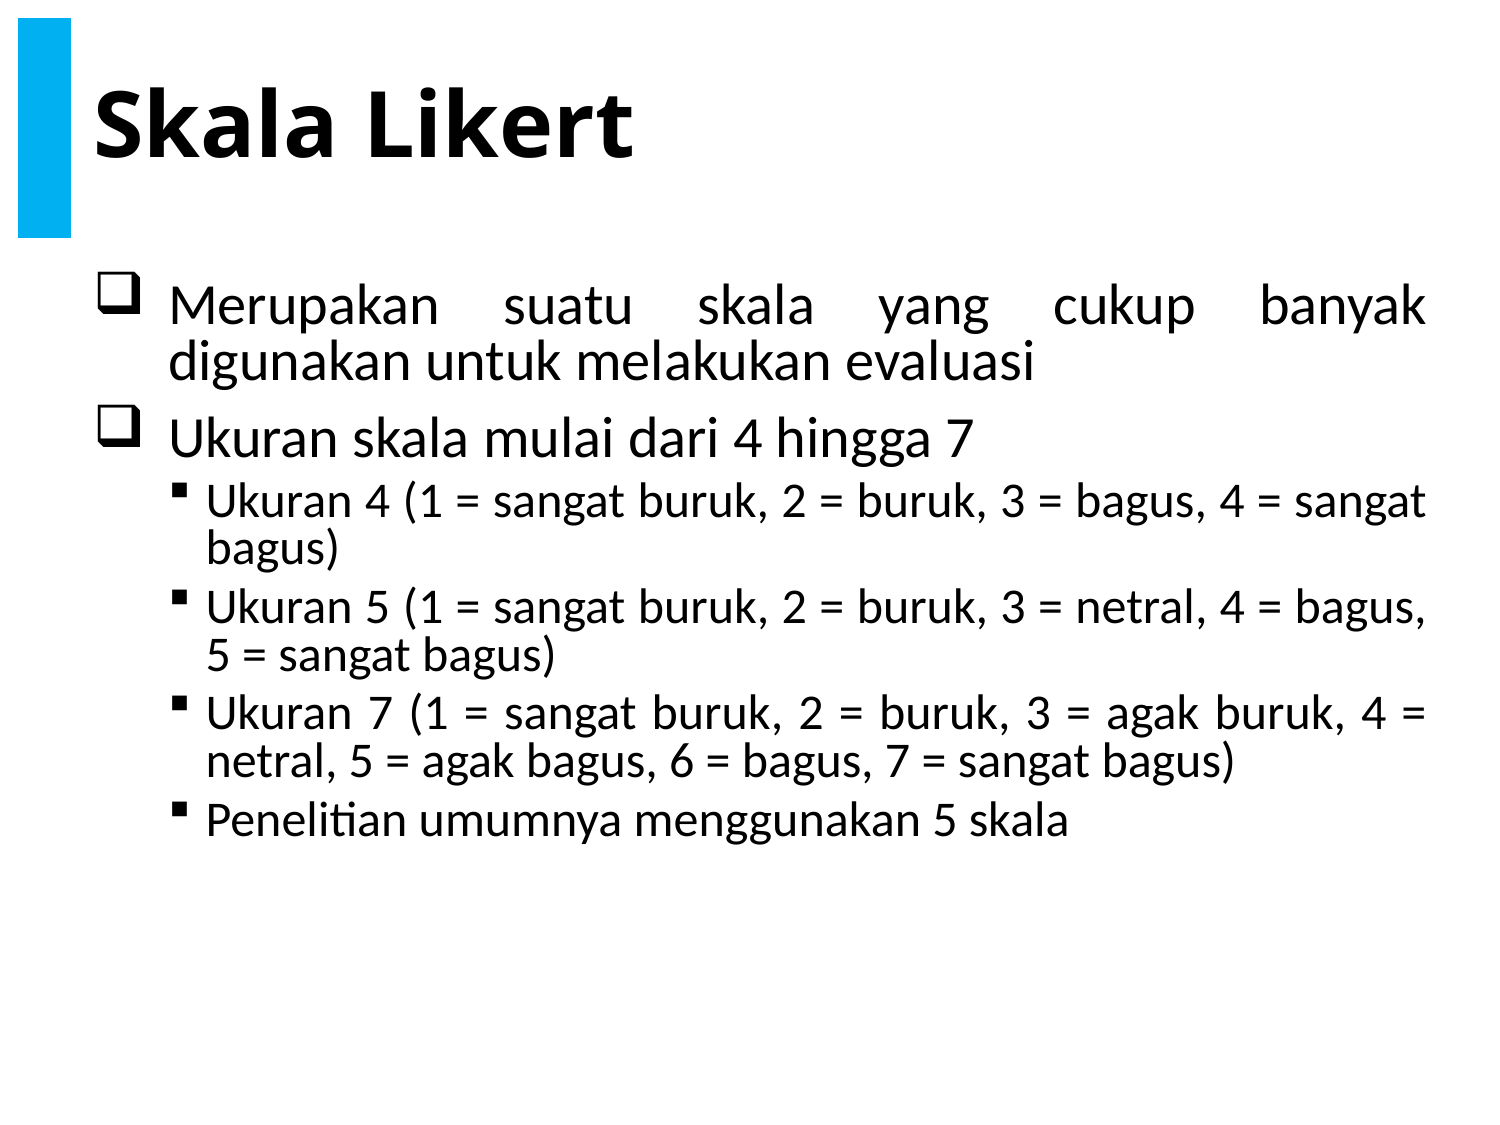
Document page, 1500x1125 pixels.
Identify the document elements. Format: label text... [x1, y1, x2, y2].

list Merupakan suatu skala yang cukup banyak digunakan untuk melakukan evaluasi Ukuran skala mulai dari 4 hingga 7 Ukuran 4 (1 = sangat buruk, 2 = buruk, 3 = bagus, 4 = sangat bagus) Ukuran 5 (1 = sangat buruk, 2 = buruk, 3 = netral, 4 = bagus, 5 = sangat bagus) Ukuran 7 (1 = sangat buruk, 2 = buruk, 3 = agak buruk, 4 = netral, 5 = agak bagus, 6 = bagus, 7 = sangat bagus) Penelitian umumnya menggunakan 5 skala [78, 272, 1443, 1070]
title Skala Likert [78, 19, 1443, 237]
